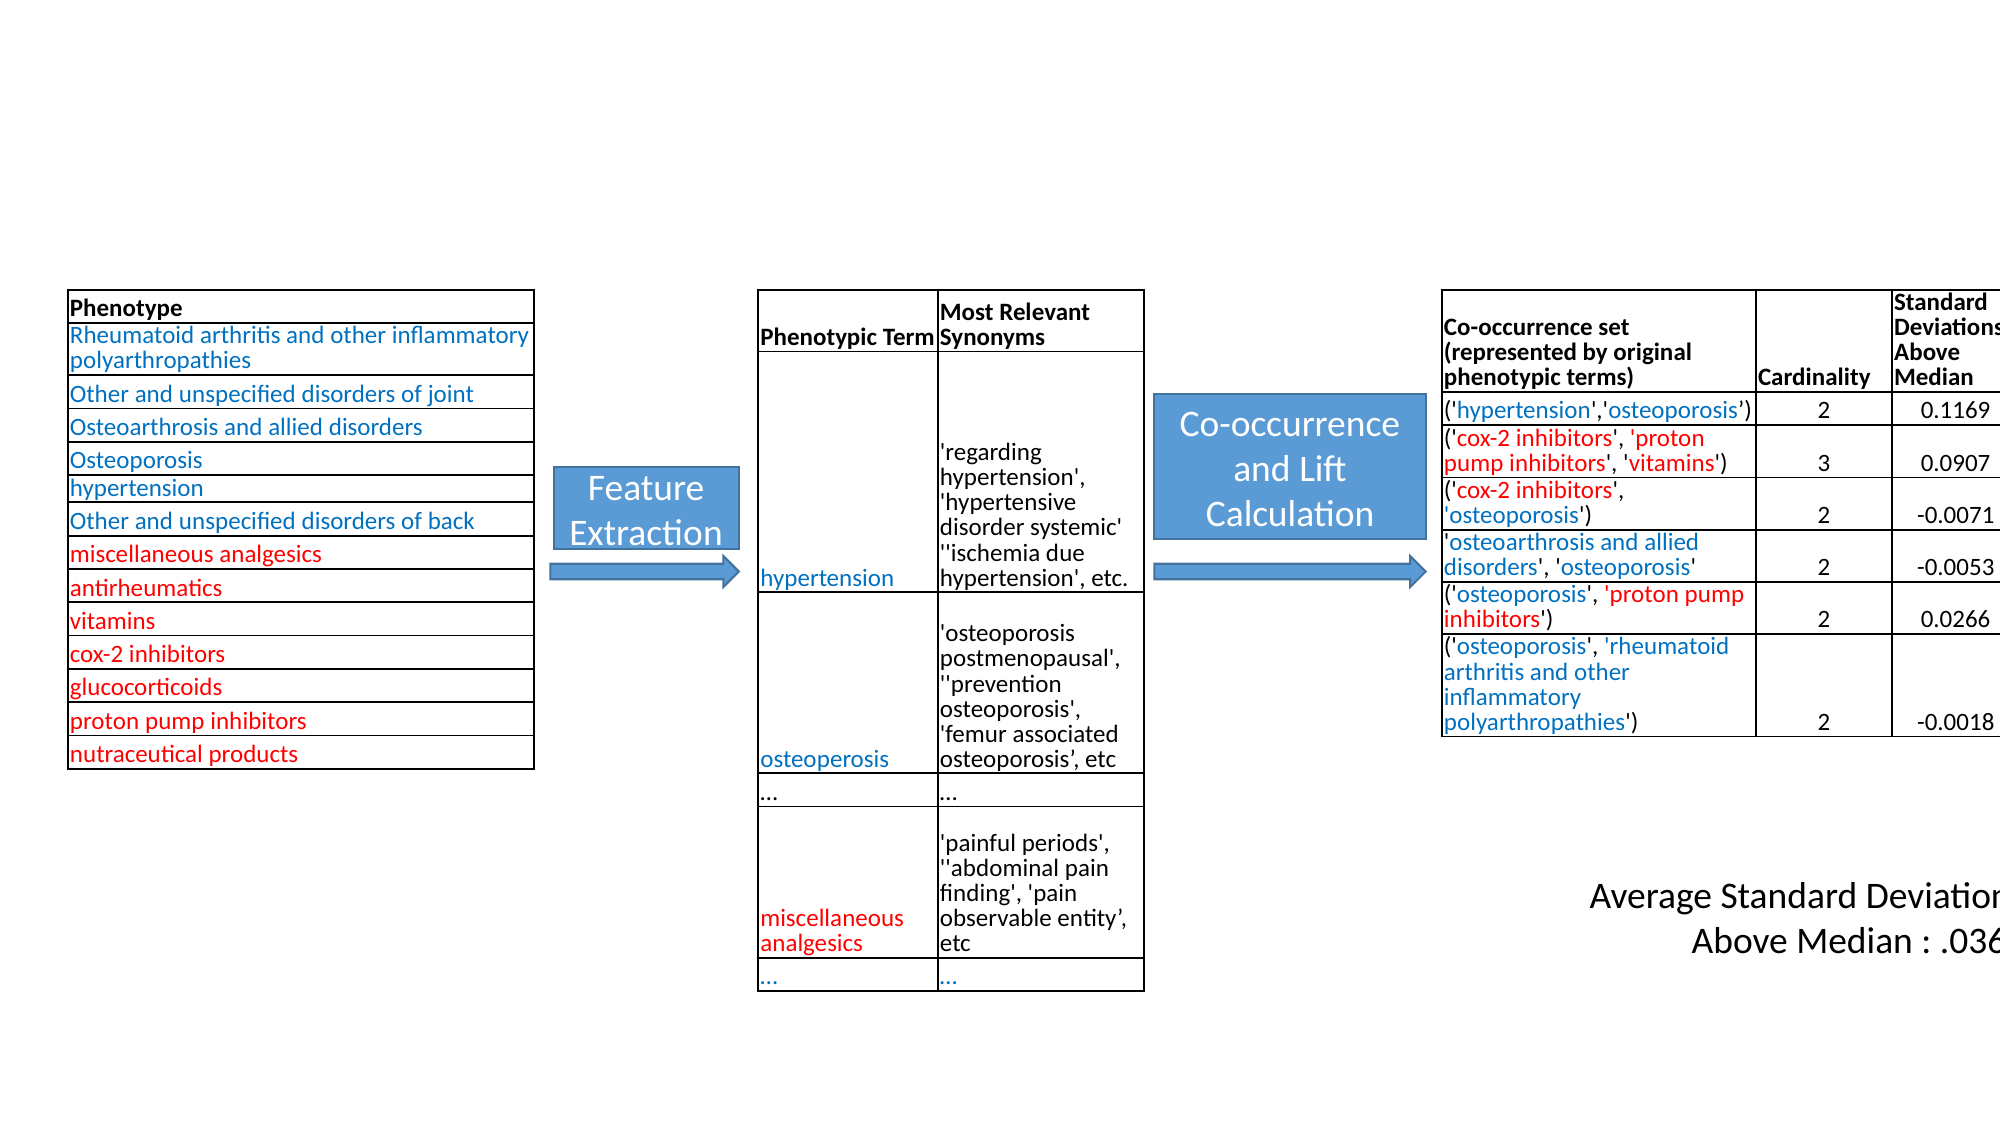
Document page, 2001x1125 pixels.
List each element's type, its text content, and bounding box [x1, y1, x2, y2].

table_cell glucocorticoids [69, 670, 533, 701]
table_cell 0.1169 [1893, 393, 2000, 424]
table_cell antirheumatics [69, 570, 533, 601]
table_cell ('hypertension','osteoporosis’) [1443, 393, 1755, 424]
table_cell 'osteoarthrosis and allied disorders', 'osteoporosis' [1443, 531, 1755, 581]
table_cell 2 [1757, 478, 1891, 529]
table_cell cox-2 inhibitors [69, 636, 533, 668]
table_cell 3 [1757, 426, 1891, 477]
text_box Co-occurrence and Lift Calculation [1153, 393, 1427, 540]
table_cell Rheumatoid arthritis and other inflammatory polyarthropathies [69, 324, 533, 374]
table_cell ('osteoporosis', 'proton pump inhibitors') [1443, 583, 1755, 633]
table_cell 'painful periods', ''abdominal pain finding', 'pain observable entity’, etc [939, 807, 1143, 957]
table_cell Osteoarthrosis and allied disorders [69, 409, 533, 441]
text_box [549, 553, 741, 590]
table_cell … [939, 959, 1143, 990]
table_header Most Relevant Synonyms [939, 291, 1143, 351]
table_cell miscellaneous analgesics [69, 537, 533, 568]
table_cell 'osteoporosis postmenopausal', ''prevention osteoporosis', 'femur associated osteoporosis’, etc [939, 593, 1143, 772]
table_cell Osteoporosis [69, 443, 533, 474]
table_cell vitamins [69, 603, 533, 635]
text_box Average Standard Deviations Above Median : .0367 [1542, 863, 2000, 969]
table_cell nutraceutical products [69, 736, 533, 768]
table_header Phenotypic Term [759, 291, 937, 351]
table_cell … [939, 774, 1143, 806]
table_cell 0.0266 [1893, 583, 2000, 633]
table_cell ('cox-2 inhibitors', 'proton pump inhibitors', 'vitamins') [1443, 426, 1755, 477]
table_header Phenotype [69, 291, 533, 322]
text_box Feature Extraction [553, 466, 740, 550]
table_cell osteoperosis [759, 593, 937, 772]
table_cell miscellaneous analgesics [759, 807, 937, 957]
text_box [1153, 553, 1428, 590]
table_cell 'regarding hypertension', 'hypertensive disorder systemic' ''ischemia due hypertension', etc. [939, 352, 1143, 591]
table_header Cardinality [1757, 291, 1891, 391]
table_cell 2 [1757, 583, 1891, 633]
table_cell proton pump inhibitors [69, 703, 533, 735]
table_cell … [759, 959, 937, 990]
table_cell Other and unspecified disorders of joint [69, 376, 533, 408]
table_cell 2 [1757, 393, 1891, 424]
table_cell 2 [1757, 531, 1891, 581]
table_cell 0.0907 [1893, 426, 2000, 477]
table_cell hypertension [69, 476, 533, 501]
table_cell Other and unspecified disorders of back [69, 503, 533, 535]
table_cell 2 [1757, 635, 1891, 736]
table_cell -0.0053 [1893, 531, 2000, 581]
table_cell -0.0018 [1893, 635, 2000, 736]
table_header Standard Deviations Above Median [1893, 291, 2000, 391]
table_cell … [759, 774, 937, 806]
table_cell ('cox-2 inhibitors', 'osteoporosis') [1443, 478, 1755, 529]
table_cell hypertension [759, 352, 937, 591]
table_cell ('osteoporosis', 'rheumatoid arthritis and other inflammatory polyarthropathies') [1443, 635, 1755, 736]
table_header Co-occurrence set (represented by original phenotypic terms) [1443, 291, 1755, 391]
table_cell -0.0071 [1893, 478, 2000, 529]
